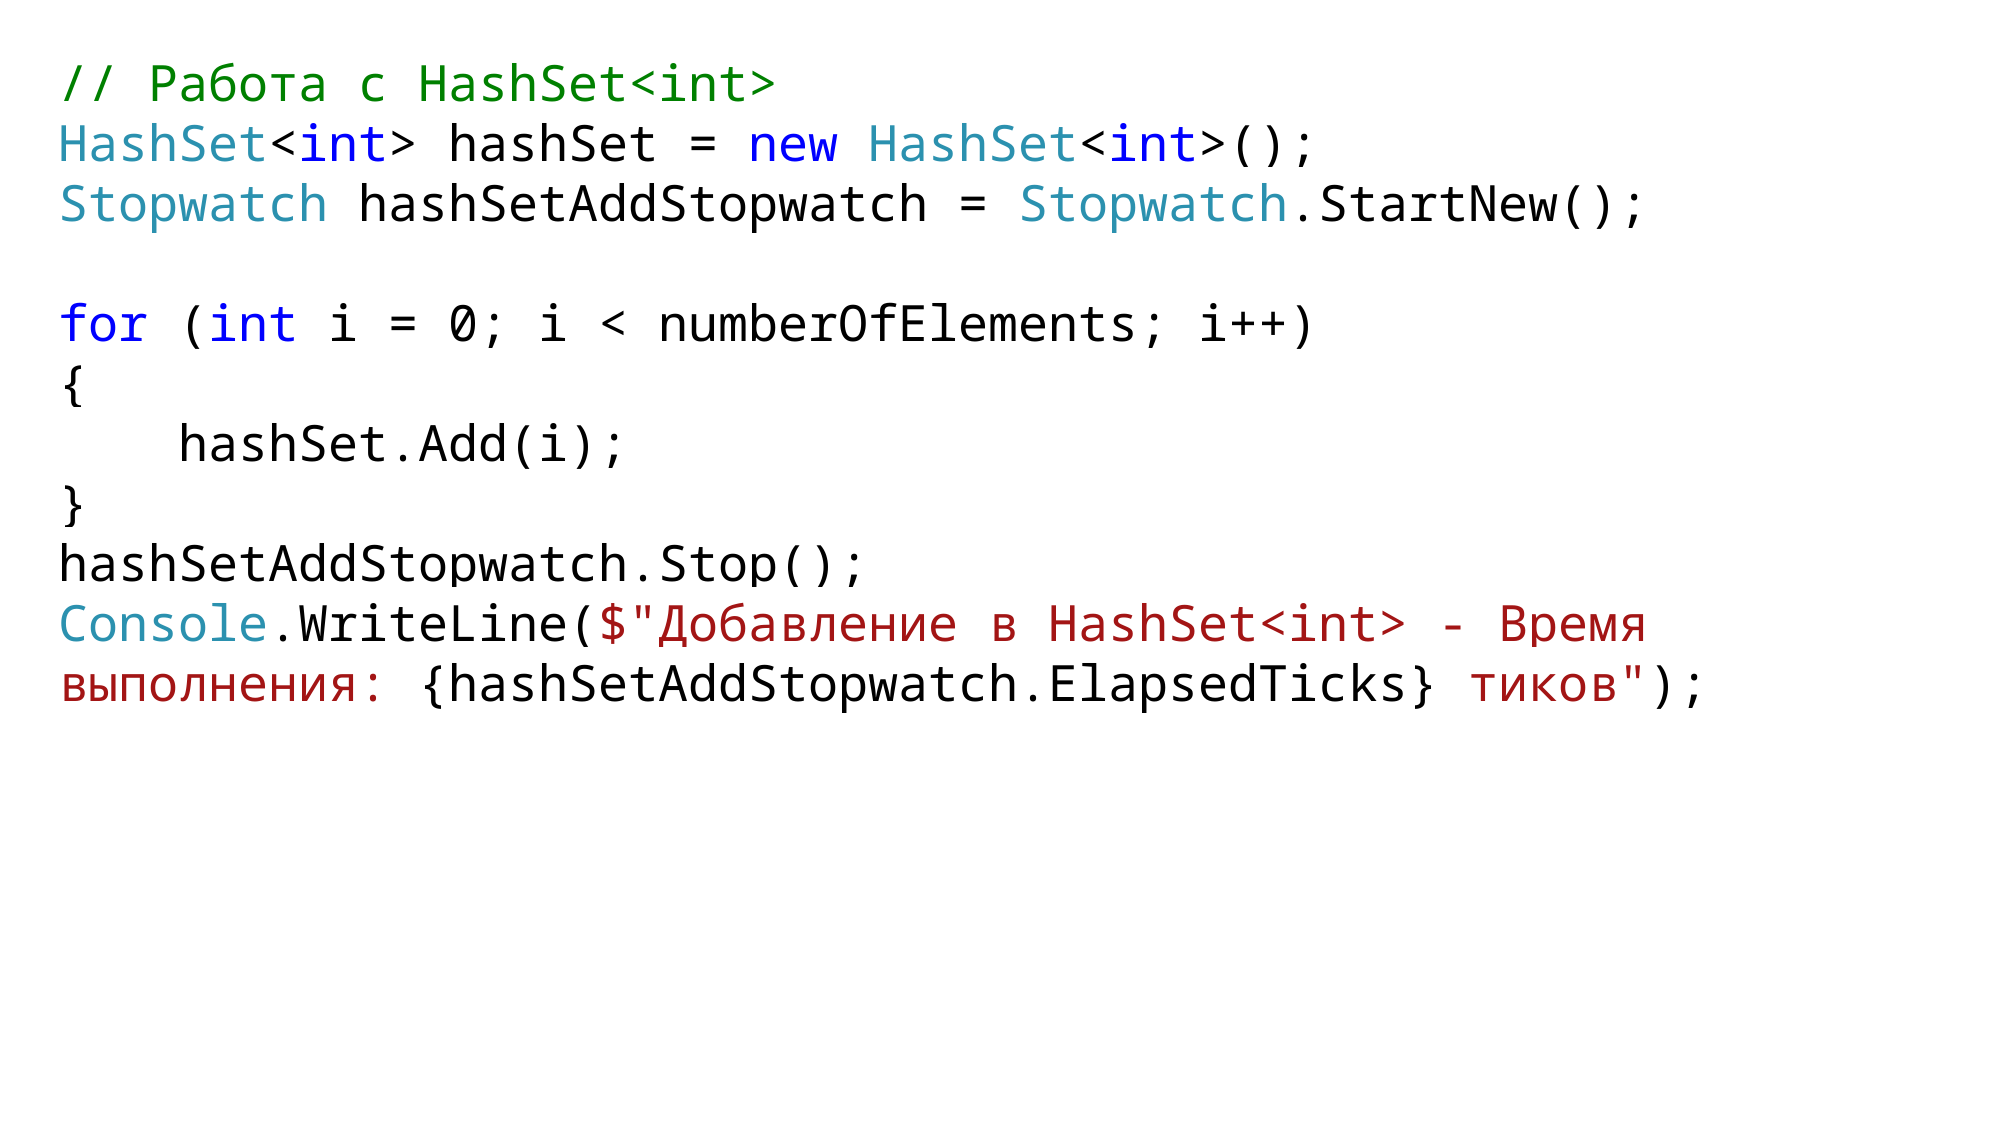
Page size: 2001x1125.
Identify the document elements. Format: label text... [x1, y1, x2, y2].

text_box // Работа с HashSet<int> HashSet<int> hashSet = new HashSet<int>(); Stopwatch hashSetAddStopwatch = Stopwatch.StartNew(); for (int i = 0; i < numberOfElements; i++) { hashSet.Add(i); } hashSetAddStopwatch.Stop(); Console.WriteLine($"Добавление в HashSet<int> - Время выполнения: {hashSetAddStopwatch.ElapsedTicks} тиков"); [43, 43, 2000, 719]
